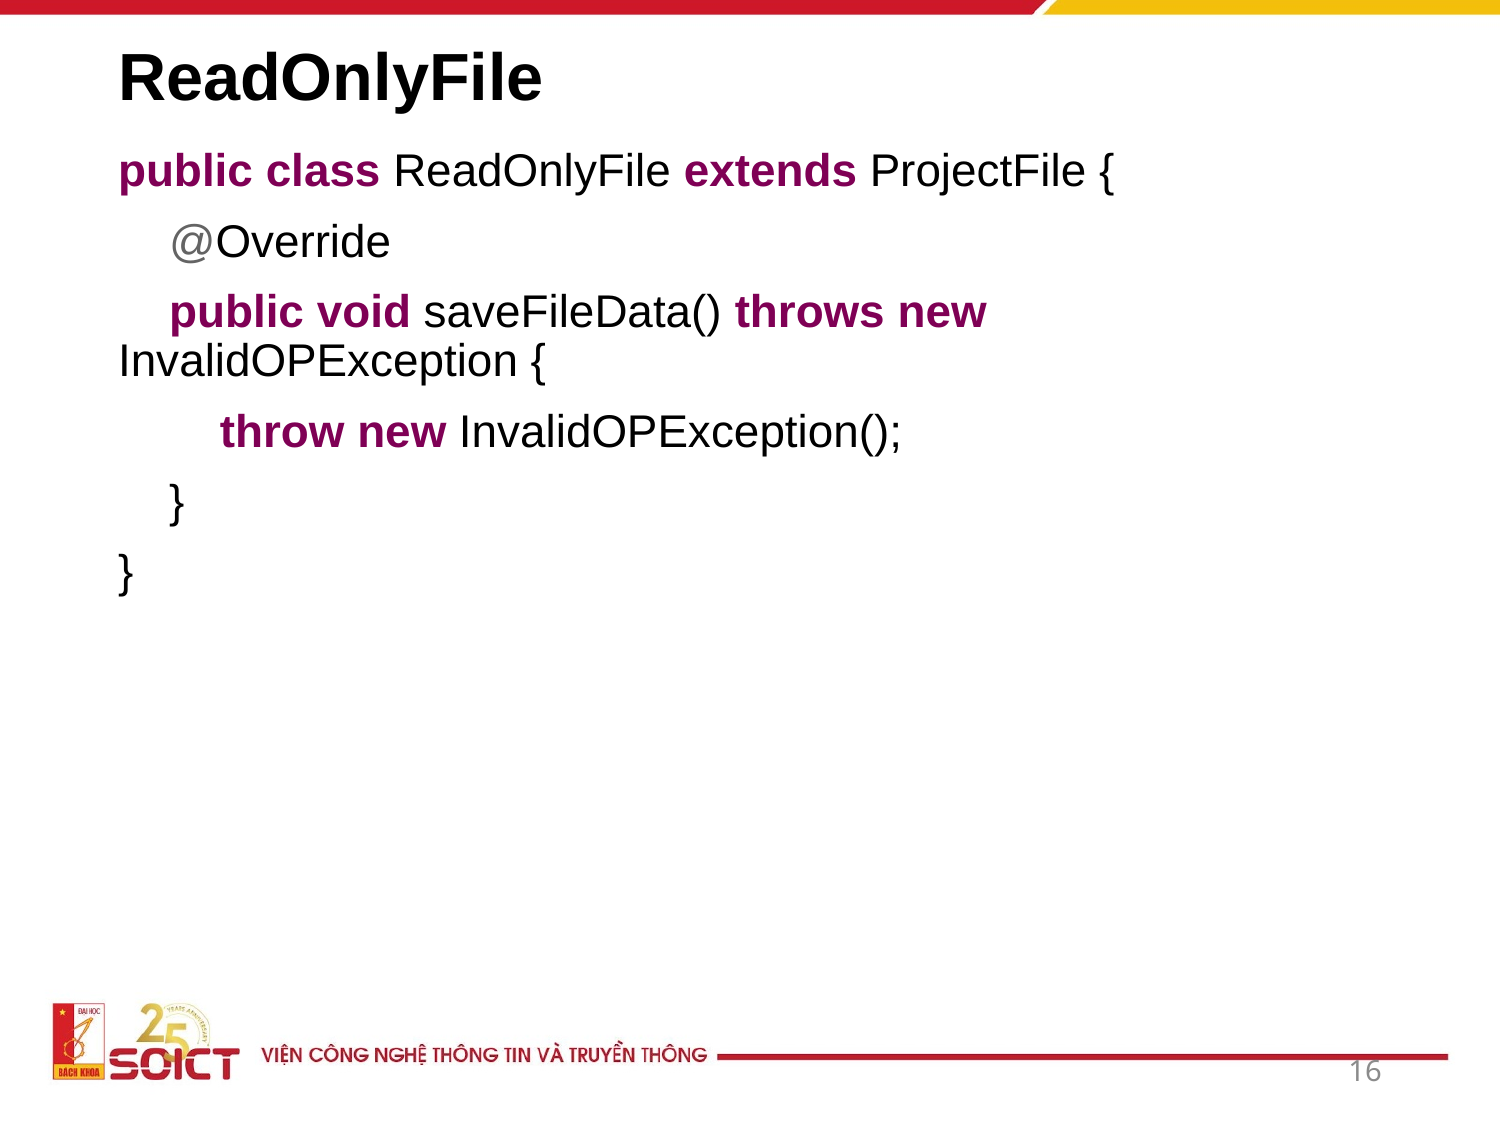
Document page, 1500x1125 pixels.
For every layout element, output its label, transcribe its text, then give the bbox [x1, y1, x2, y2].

picture [0, 0, 1500, 1125]
list public class ReadOnlyFile extends ProjectFile { @Override public void saveFileData() throws new InvalidOPException { throw new InvalidOPException(); } } [103, 139, 1397, 989]
slide_number 16 [1059, 1042, 1397, 1103]
title ReadOnlyFile [103, 18, 1397, 139]
